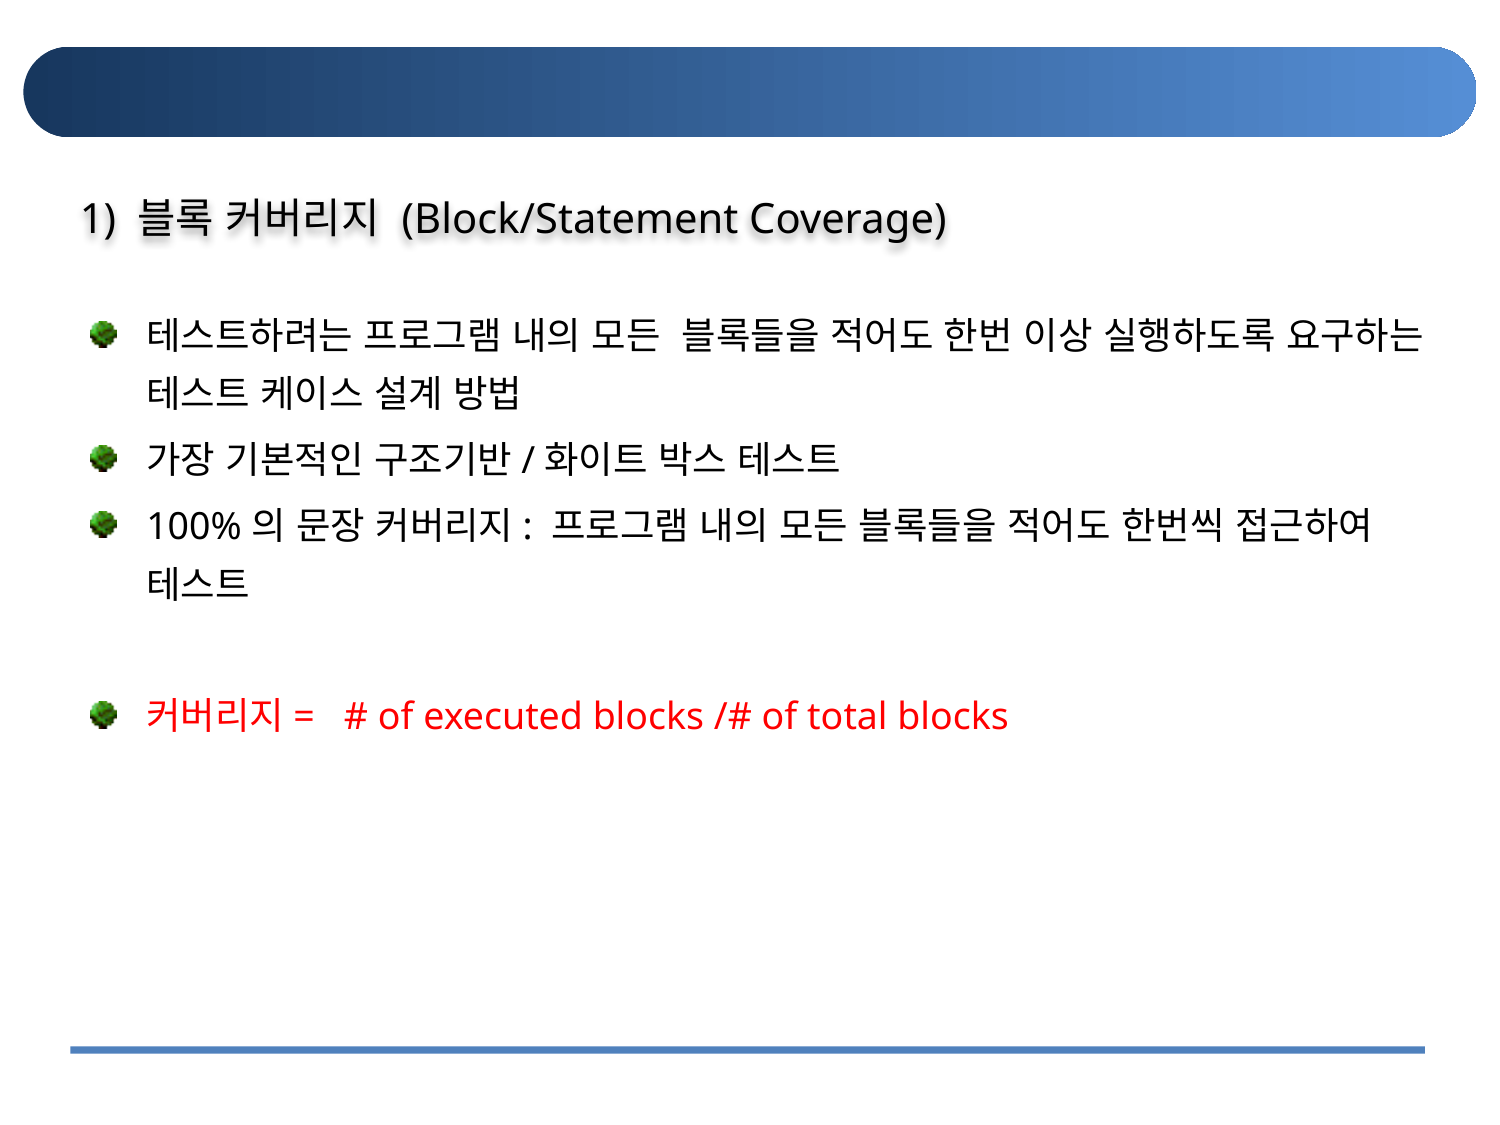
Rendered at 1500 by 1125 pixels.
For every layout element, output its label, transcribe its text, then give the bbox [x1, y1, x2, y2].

picture [90, 701, 117, 729]
list 테스트하려는 프로그램 내의 모든 블록들을 적어도 한번 이상 실행하도록 요구하는 테스트 케이스 설계 방법 가장 기본적인 구조기반/화이트 박스 테스트 100%의 문장 커버리지: 프로그램 내의 모든 블록들을 적어도 한번씩 접근하여 테스트 커버리지= # of executed blocks /# of total blocks [74, 290, 1471, 1006]
picture [90, 321, 117, 348]
picture [90, 511, 117, 538]
picture [90, 445, 117, 472]
list 1) 블록 커버리지 (Block/Statement Coverage) [60, 180, 1133, 284]
